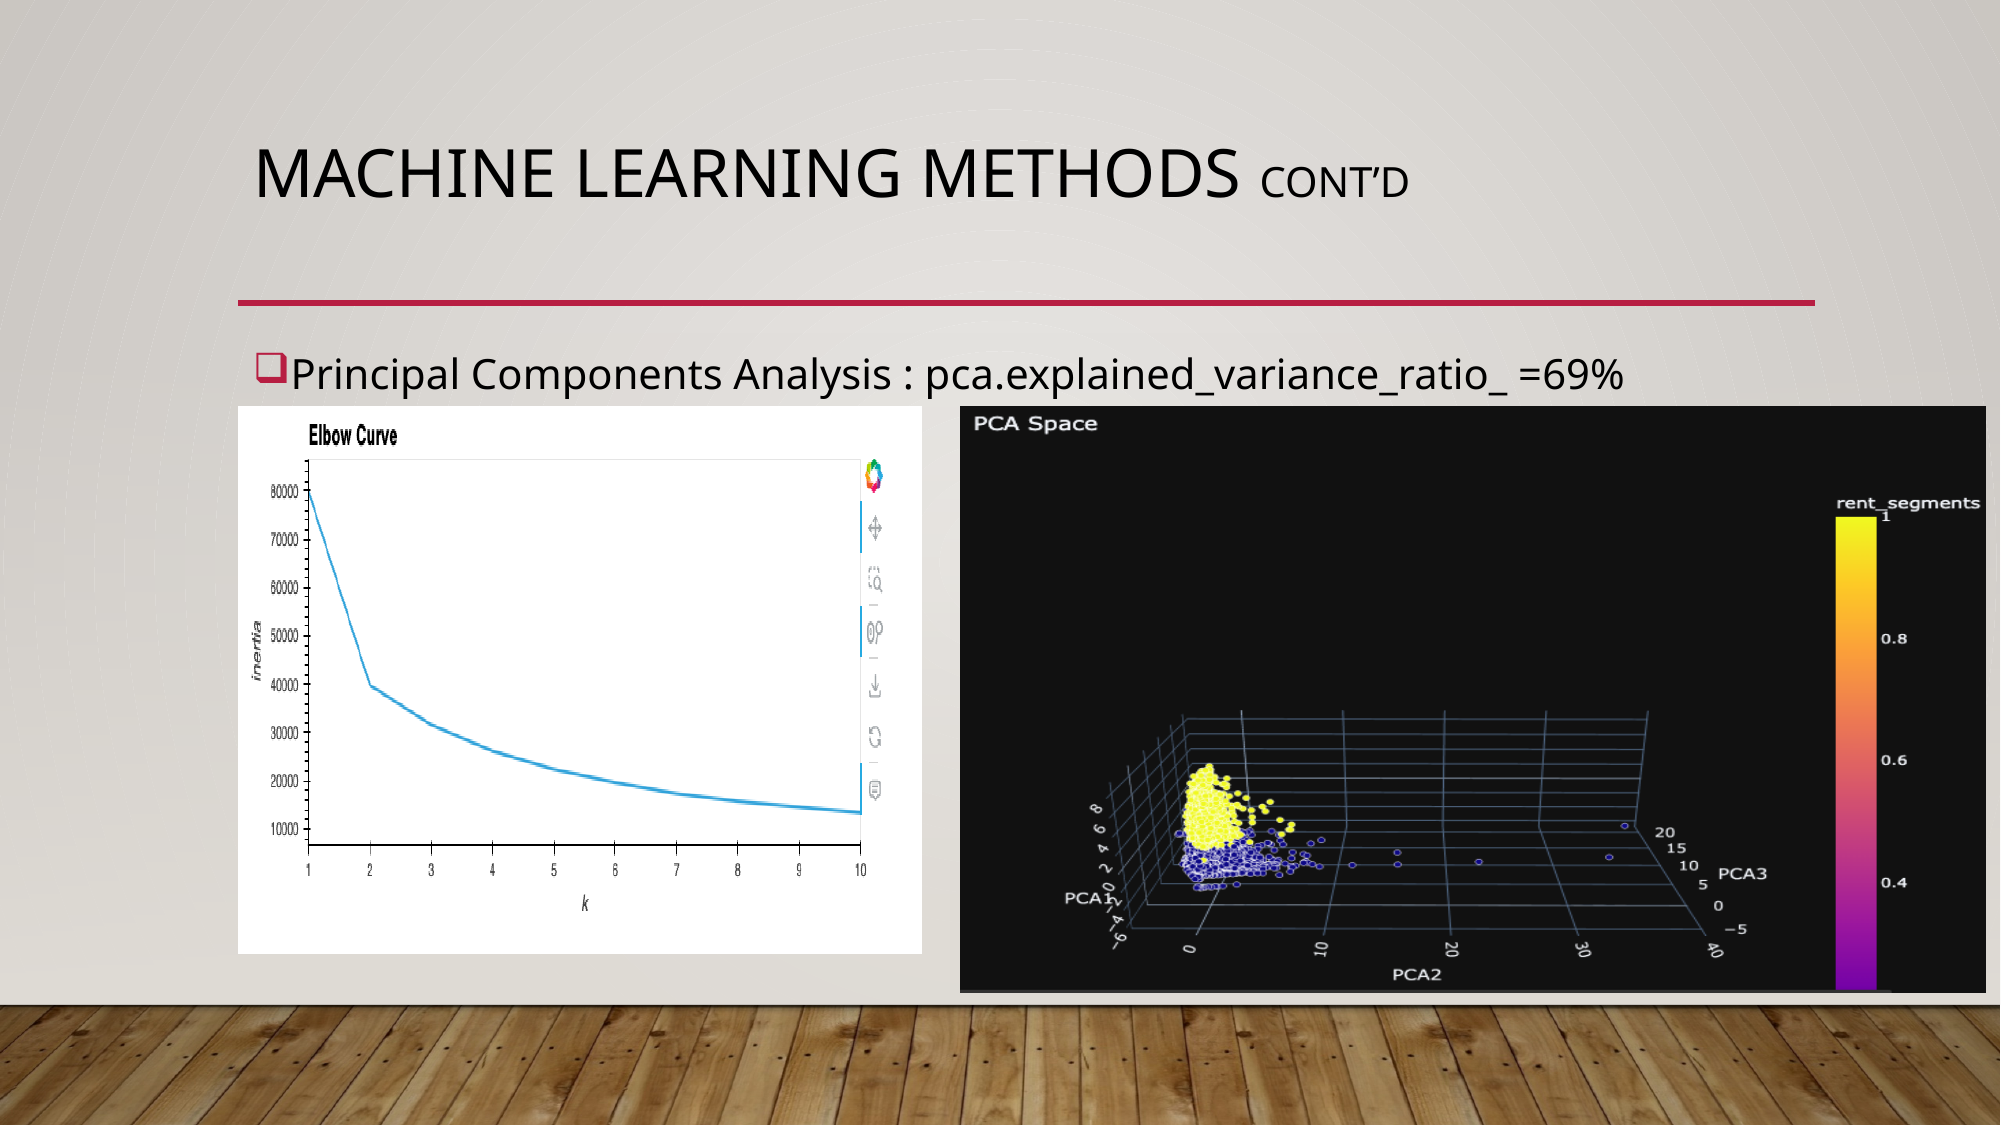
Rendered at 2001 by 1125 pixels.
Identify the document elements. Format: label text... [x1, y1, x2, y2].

picture [0, 1005, 2000, 1125]
list Principal Components Analysis : pca.explained_variance_ratio_ =69% [238, 330, 2000, 993]
title Machine Learning Methods cont’d [238, 131, 1814, 265]
picture [960, 406, 1986, 994]
picture [237, 406, 923, 954]
